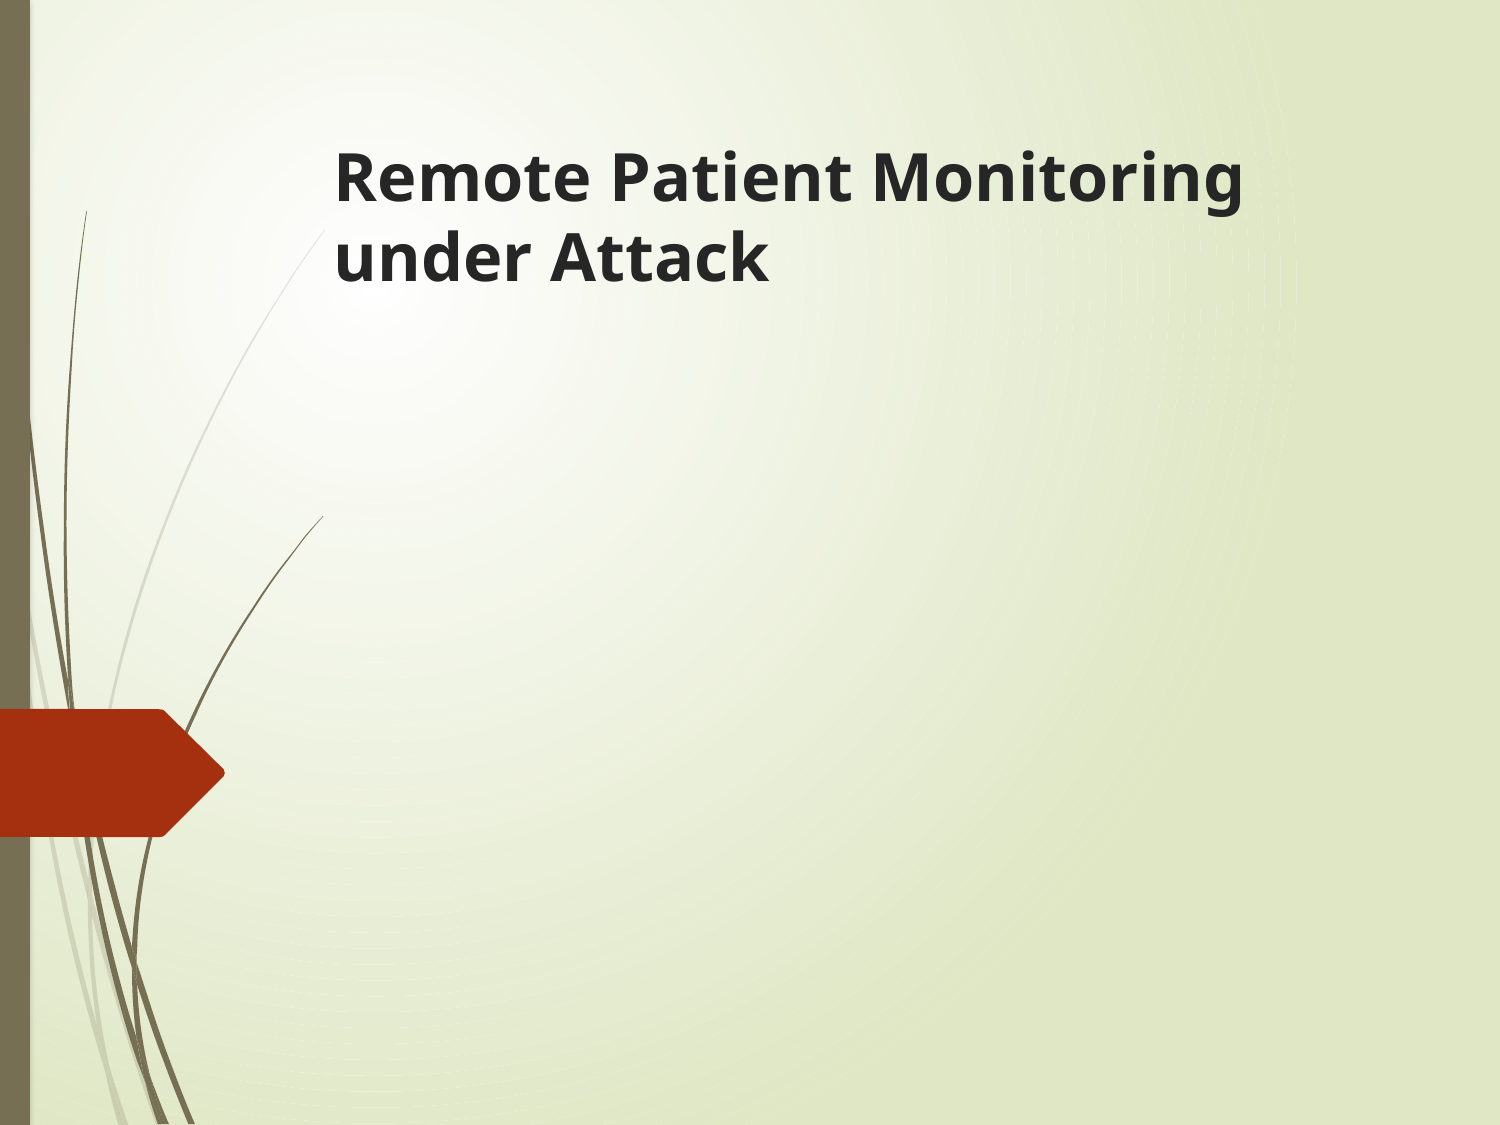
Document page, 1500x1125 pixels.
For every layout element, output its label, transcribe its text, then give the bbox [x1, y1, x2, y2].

title Remote Patient Monitoring under Attack [318, 57, 1402, 302]
